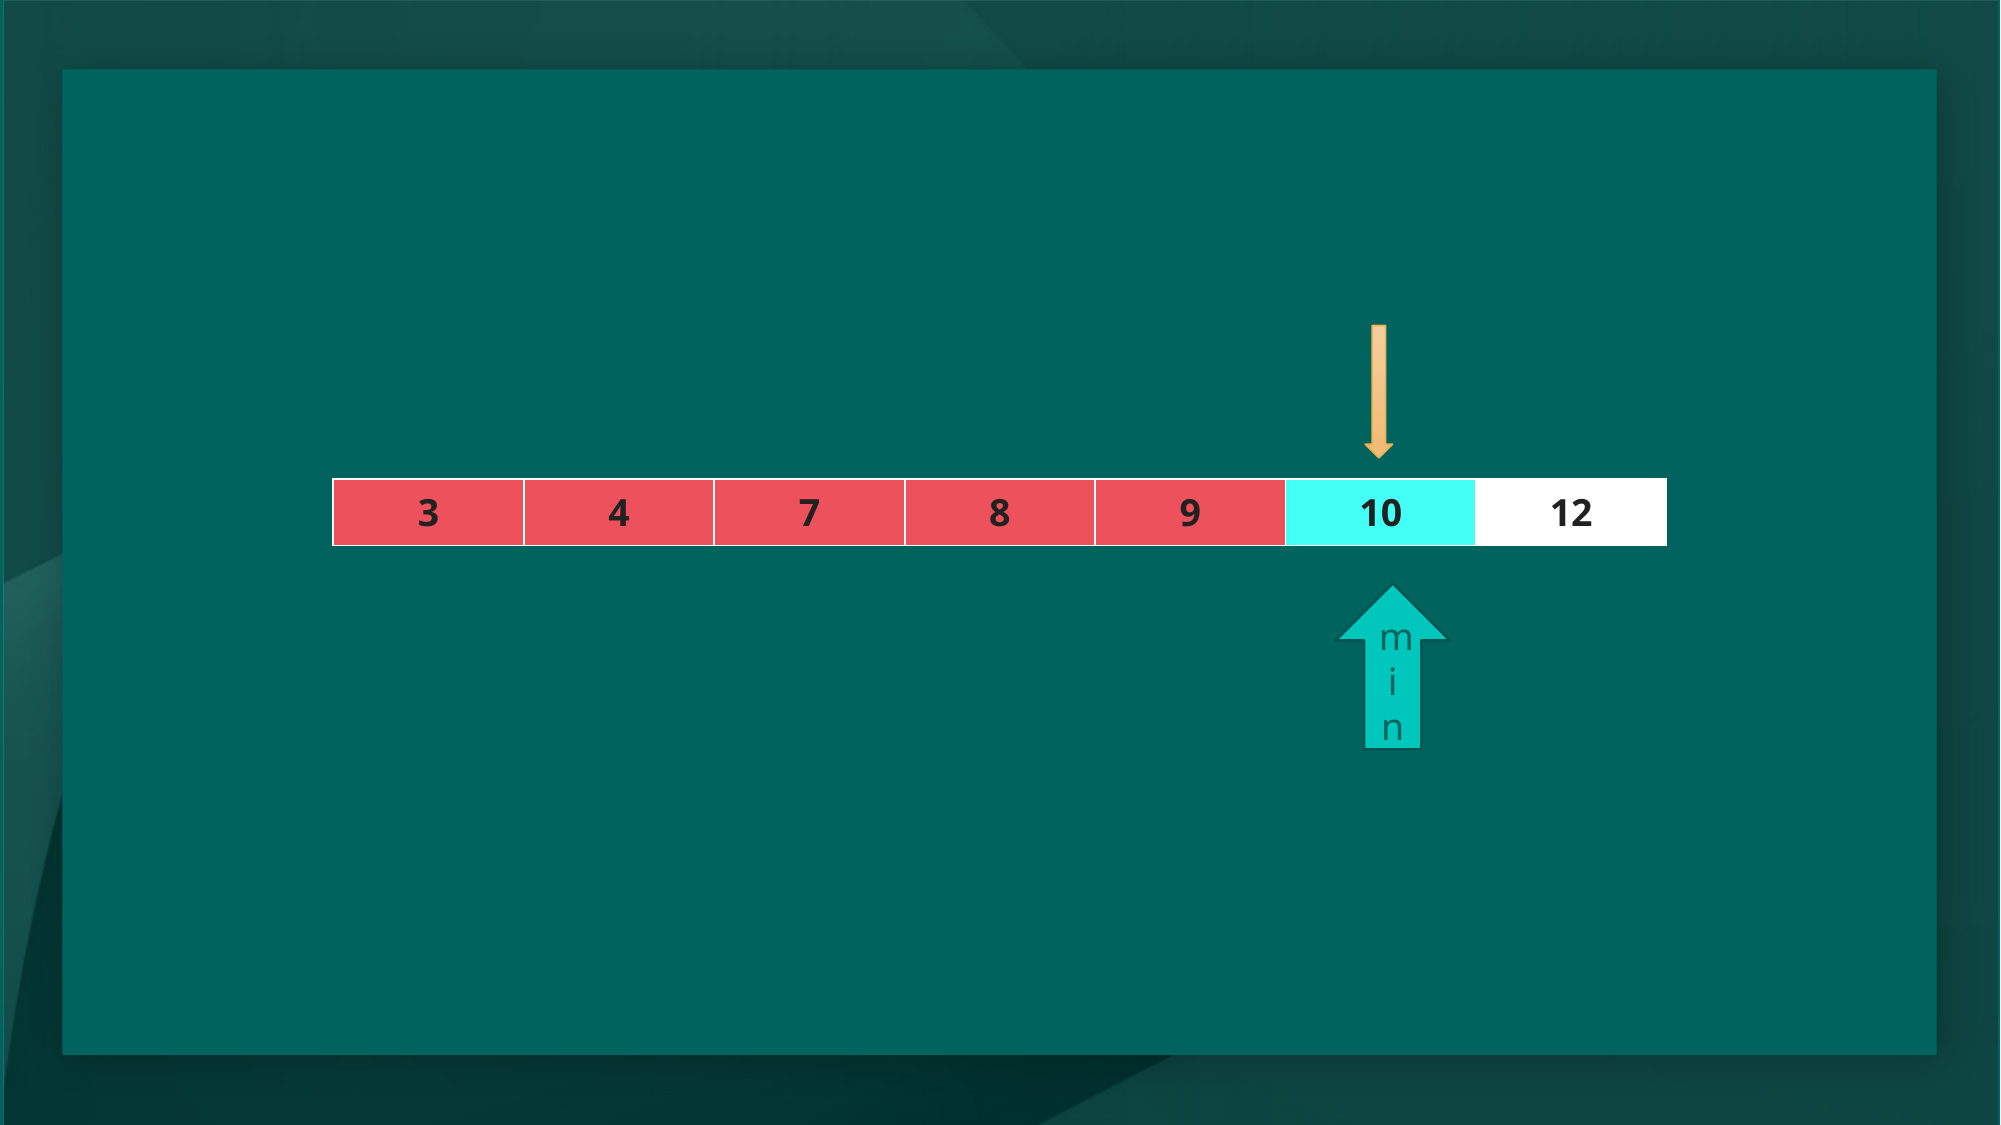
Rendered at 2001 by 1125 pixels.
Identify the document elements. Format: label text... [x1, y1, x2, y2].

table_header 7 [715, 480, 904, 545]
text_box [1364, 324, 1394, 459]
table_header 10 [1286, 480, 1475, 545]
table_header 12 [1477, 480, 1666, 545]
table_header 4 [525, 480, 713, 545]
table_header 9 [1096, 480, 1285, 545]
table_header 3 [334, 480, 523, 545]
table_header 8 [906, 480, 1094, 545]
text_box min [1334, 582, 1452, 751]
